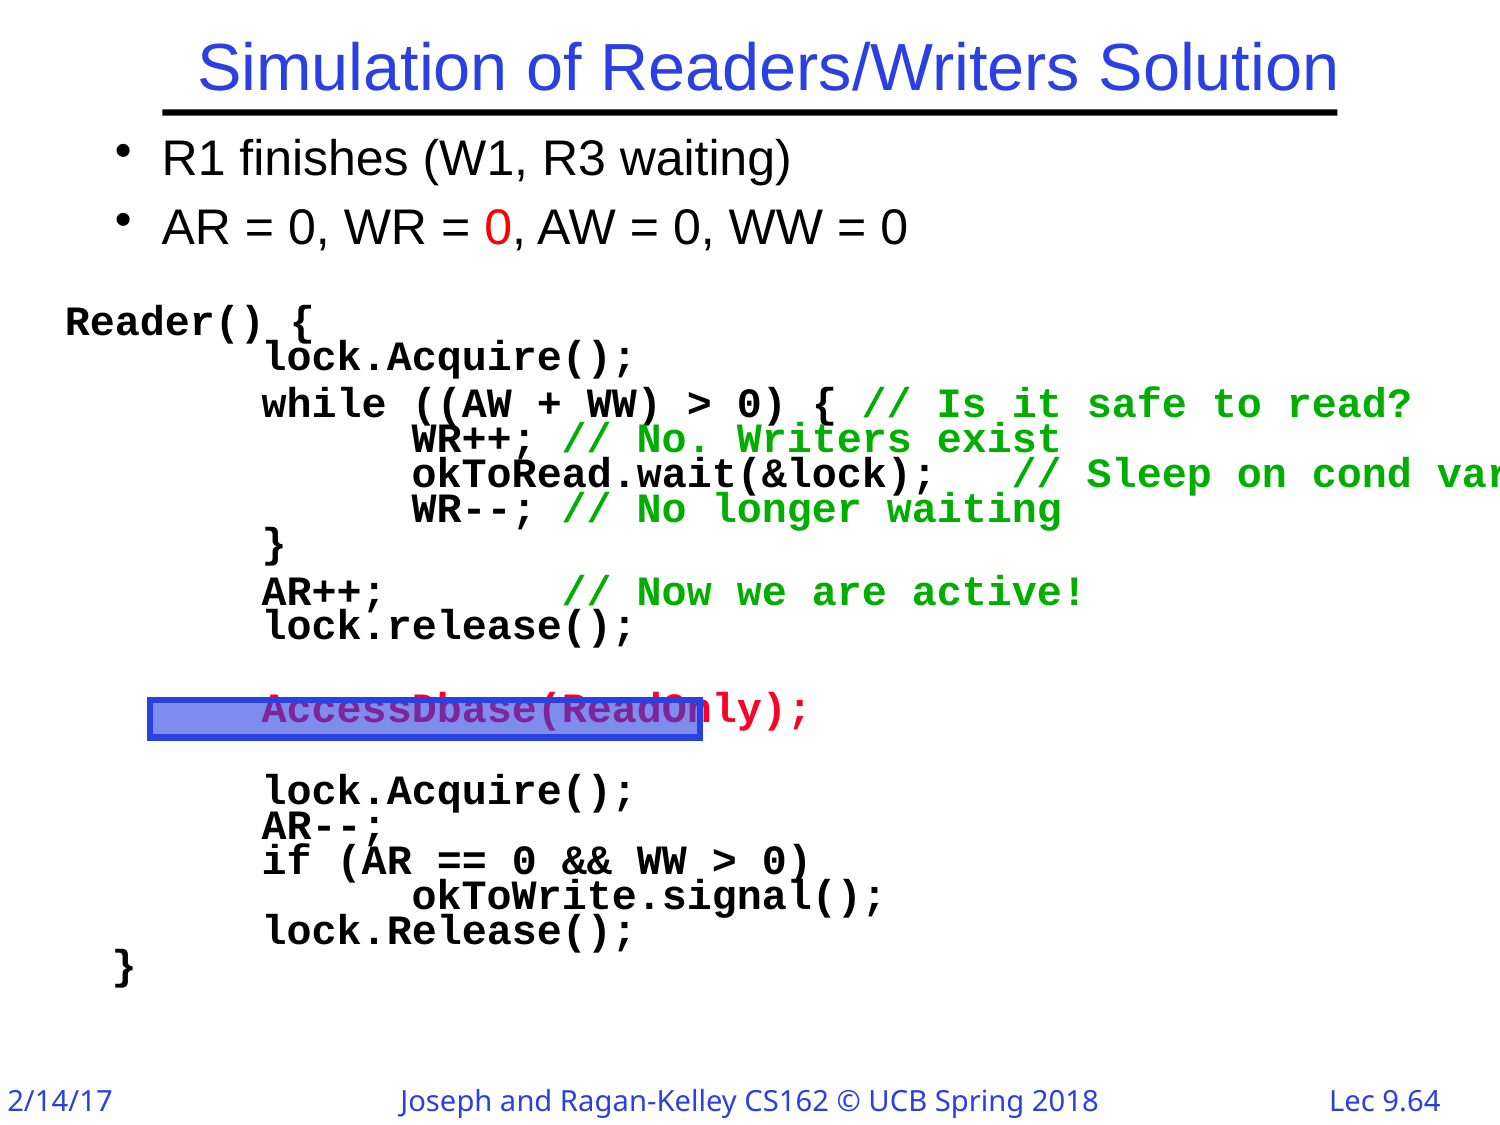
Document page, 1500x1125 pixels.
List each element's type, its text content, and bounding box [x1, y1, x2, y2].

text_box Reader() { lock.Acquire(); while ((AW + WW) > 0) { // Is it safe to read? WR++; // No. Writers exist okToRead.wait(&lock); // Sleep on cond var WR--; // No longer waiting } AR++; // Now we are active! lock.release(); AccessDbase(ReadOnly); lock.Acquire(); AR--; if (AR == 0 && WW > 0) okToWrite.signal(); lock.Release(); } [49, 299, 1500, 1013]
text_box [150, 699, 700, 738]
title Simulation of Readers/Writers Solution [87, 24, 1450, 113]
list R1 finishes (W1, R3 waiting) AR = 0, WR = 0, AW = 0, WW = 0 [99, 125, 1400, 299]
